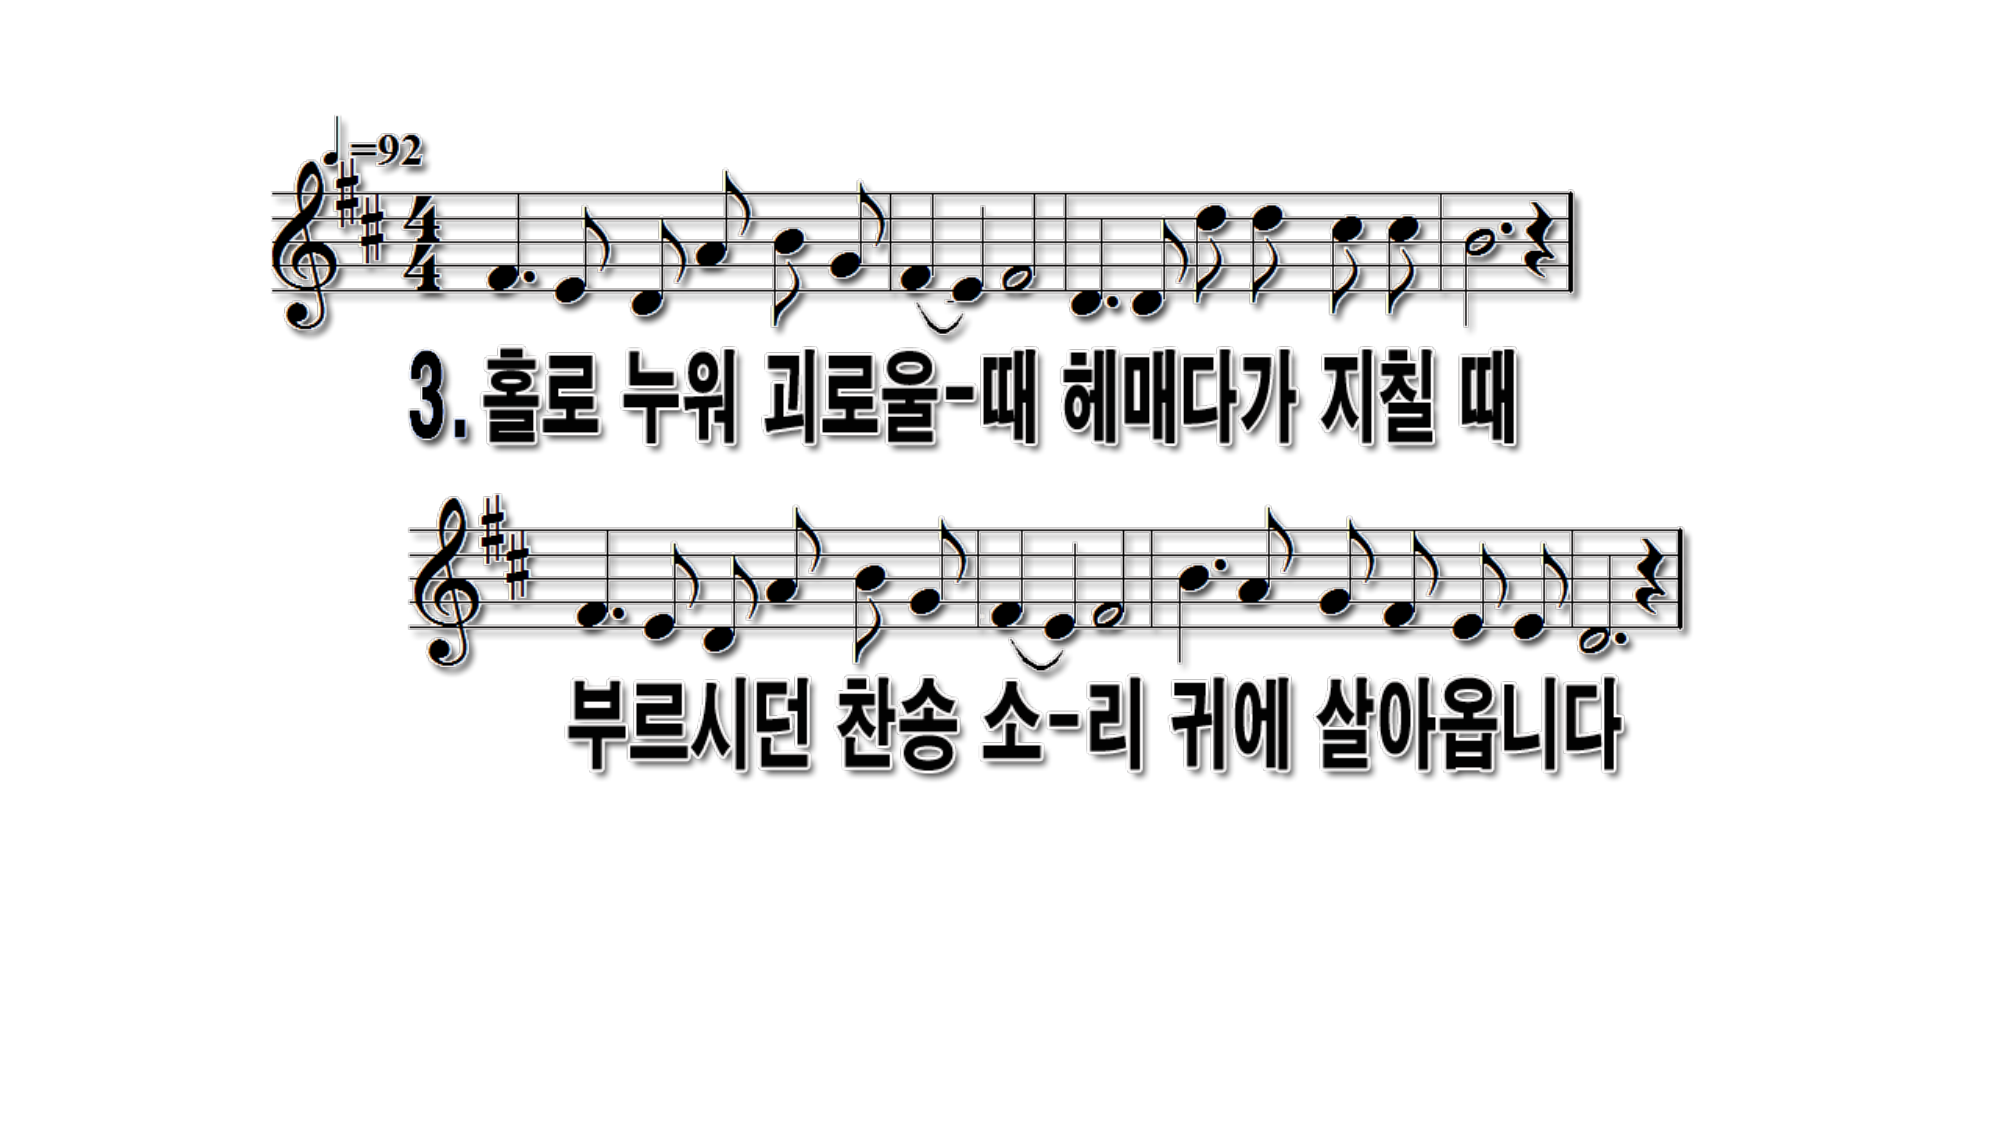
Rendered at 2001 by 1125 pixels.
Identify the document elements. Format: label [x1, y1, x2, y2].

picture [249, 0, 1750, 835]
